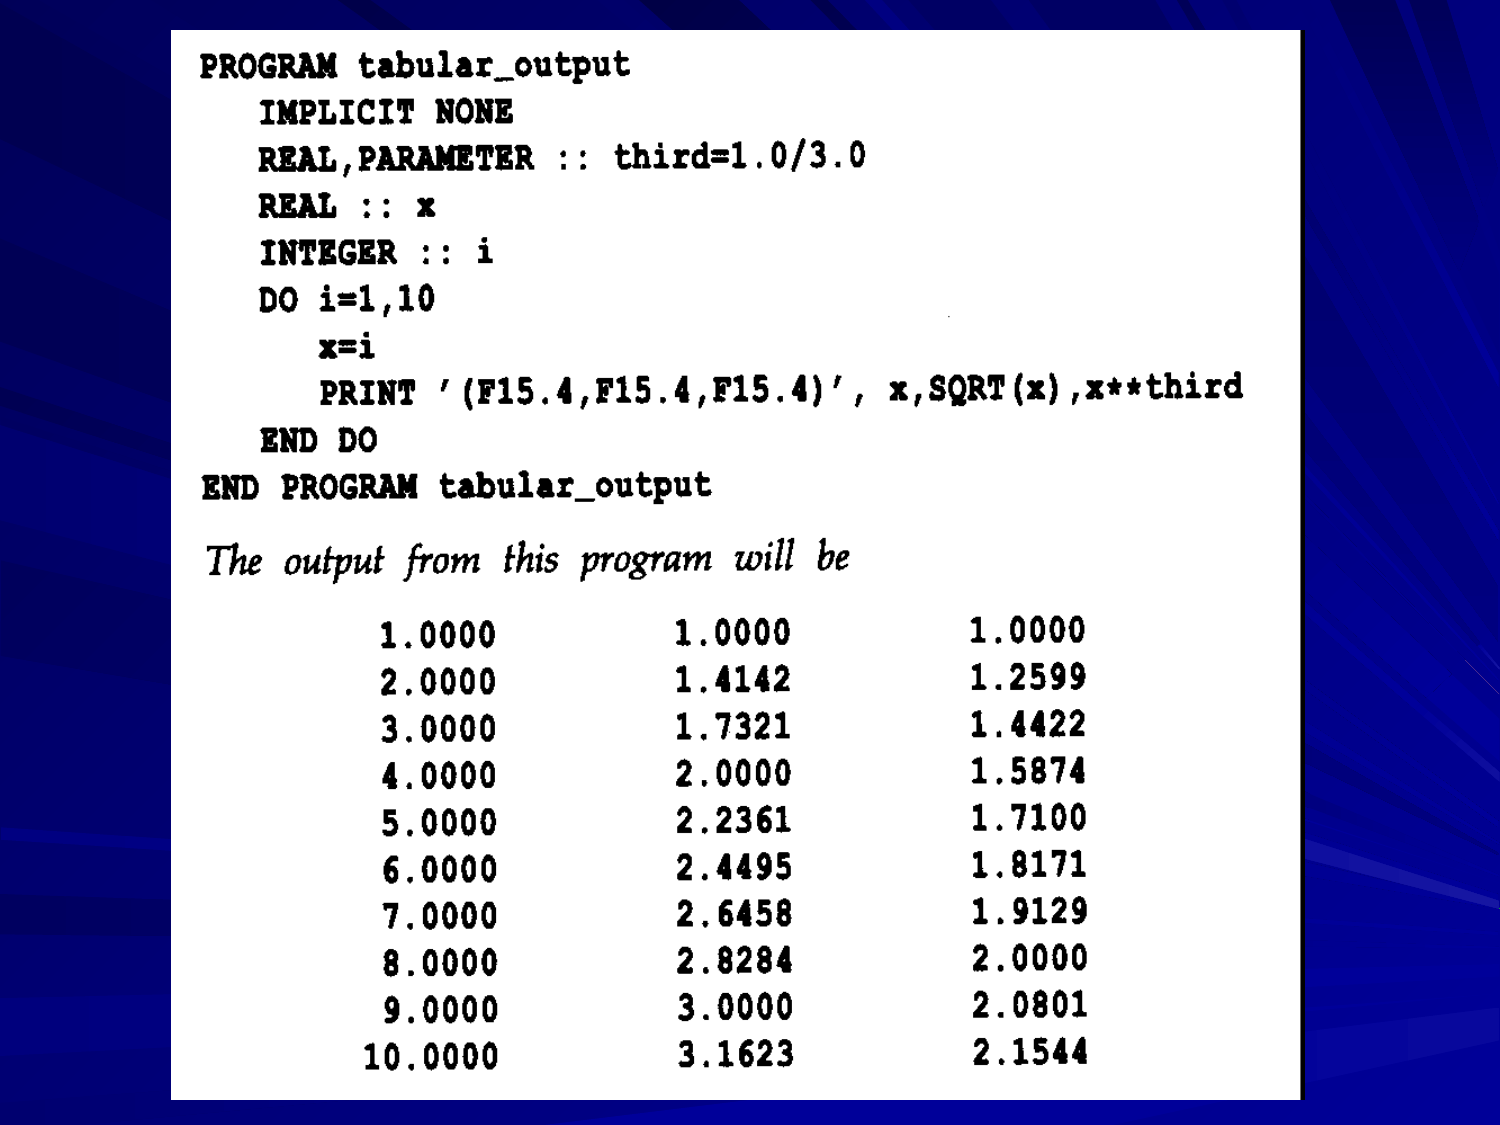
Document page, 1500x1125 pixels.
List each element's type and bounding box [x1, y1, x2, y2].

picture [170, 30, 1305, 1100]
